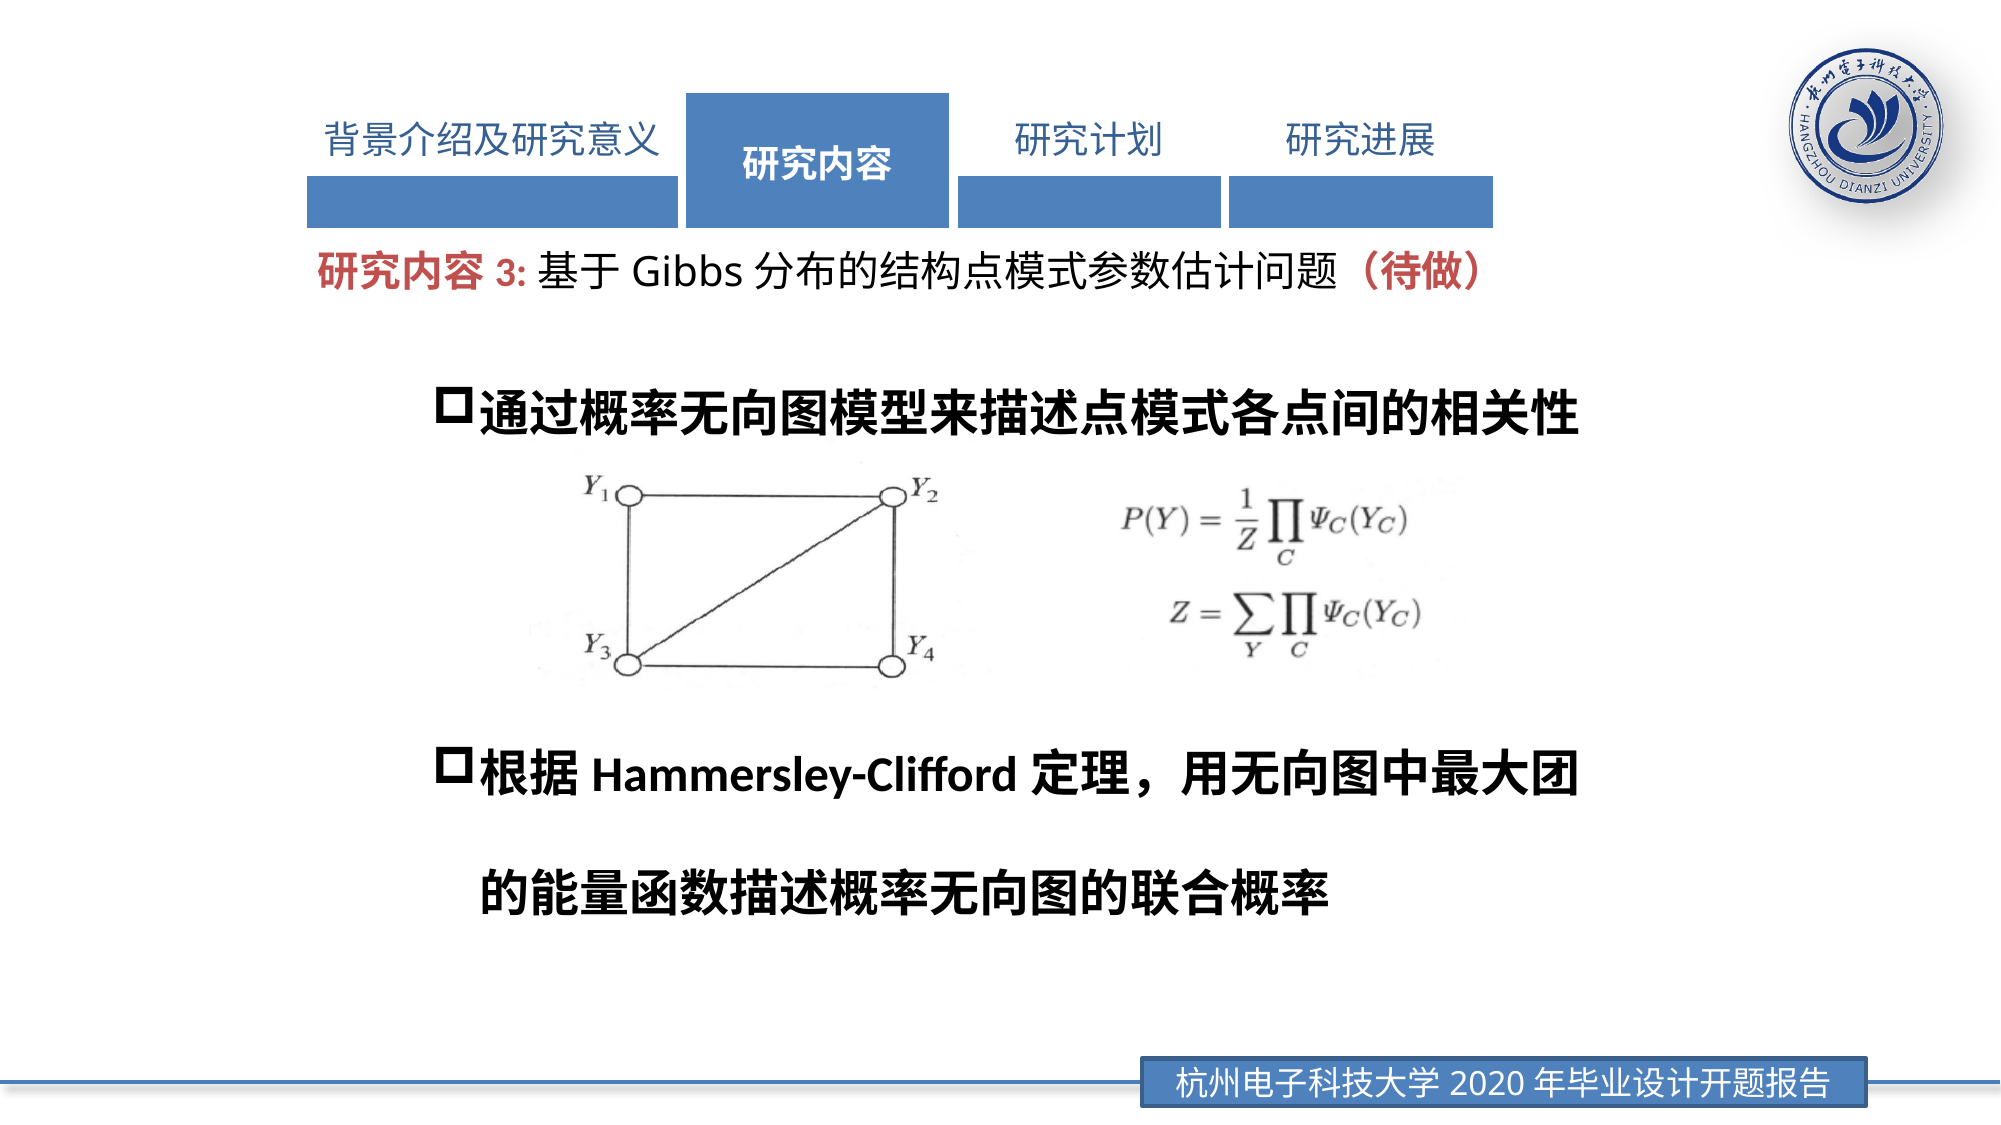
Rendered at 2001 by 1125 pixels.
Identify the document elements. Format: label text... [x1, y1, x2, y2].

table_header 研究内容 [686, 93, 949, 228]
table_header 研究计划 [958, 93, 1221, 167]
text_box 通过概率无向图模型来描述点模式各点间的相关性 根据Hammersley-Clifford定理，用无向图中最大团的能量函数描述概率无向图的联合概率 [418, 314, 1623, 930]
picture [529, 440, 991, 695]
table_cell [307, 176, 678, 228]
picture [1116, 476, 1466, 677]
text_box 研究内容3:基于Gibbs分布的结构点模式参数估计问题（待做） [303, 237, 1578, 353]
table_cell [1229, 176, 1493, 228]
table_header 背景介绍及研究意义 [307, 93, 678, 167]
table_header 研究进展 [1229, 93, 1494, 167]
picture [1783, 42, 1949, 209]
table_cell [958, 176, 1221, 228]
